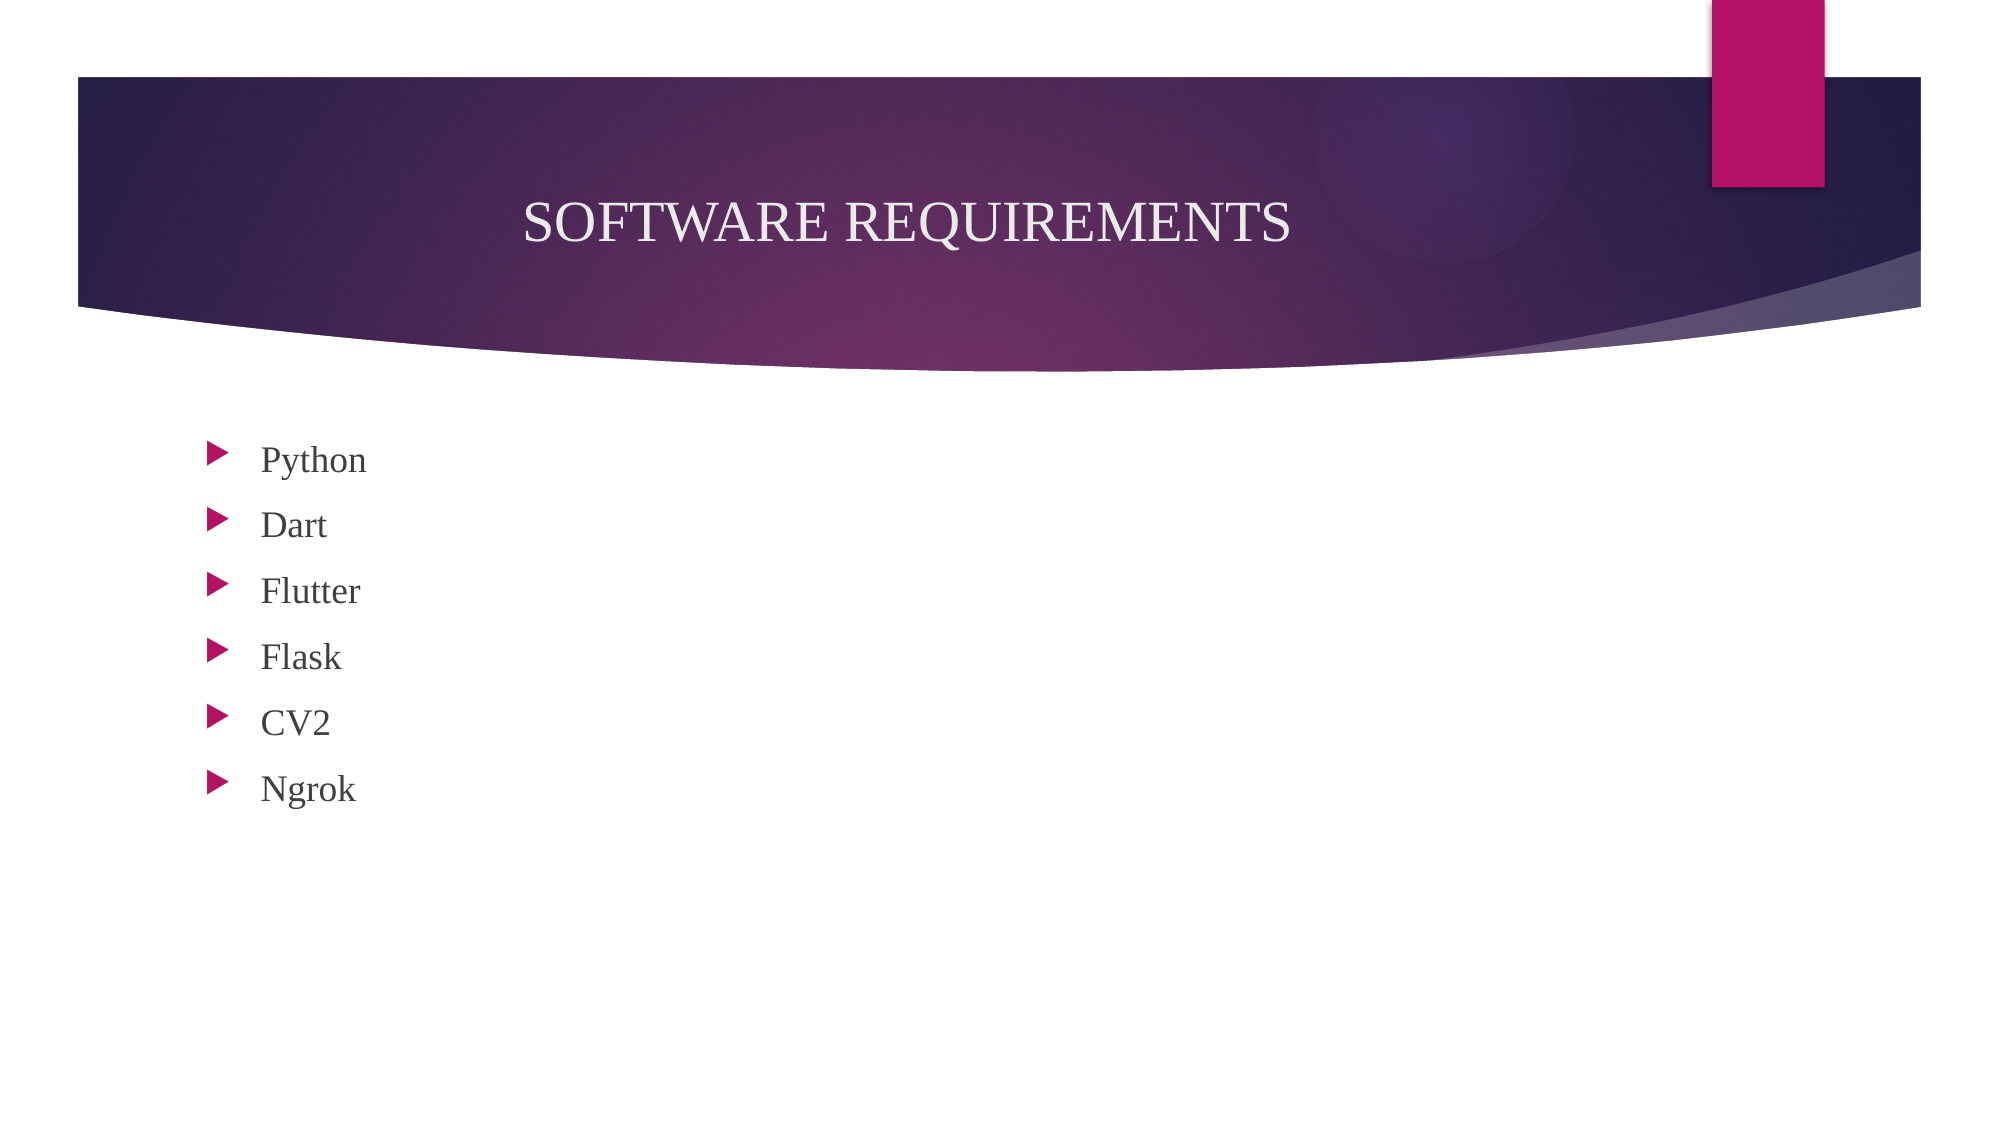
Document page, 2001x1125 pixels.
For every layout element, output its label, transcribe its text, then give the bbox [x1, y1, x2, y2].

list Python Dart Flutter Flask CV2 Ngrok [189, 427, 1638, 988]
title SOFTWARE REQUIREMENTS [189, 159, 1627, 276]
